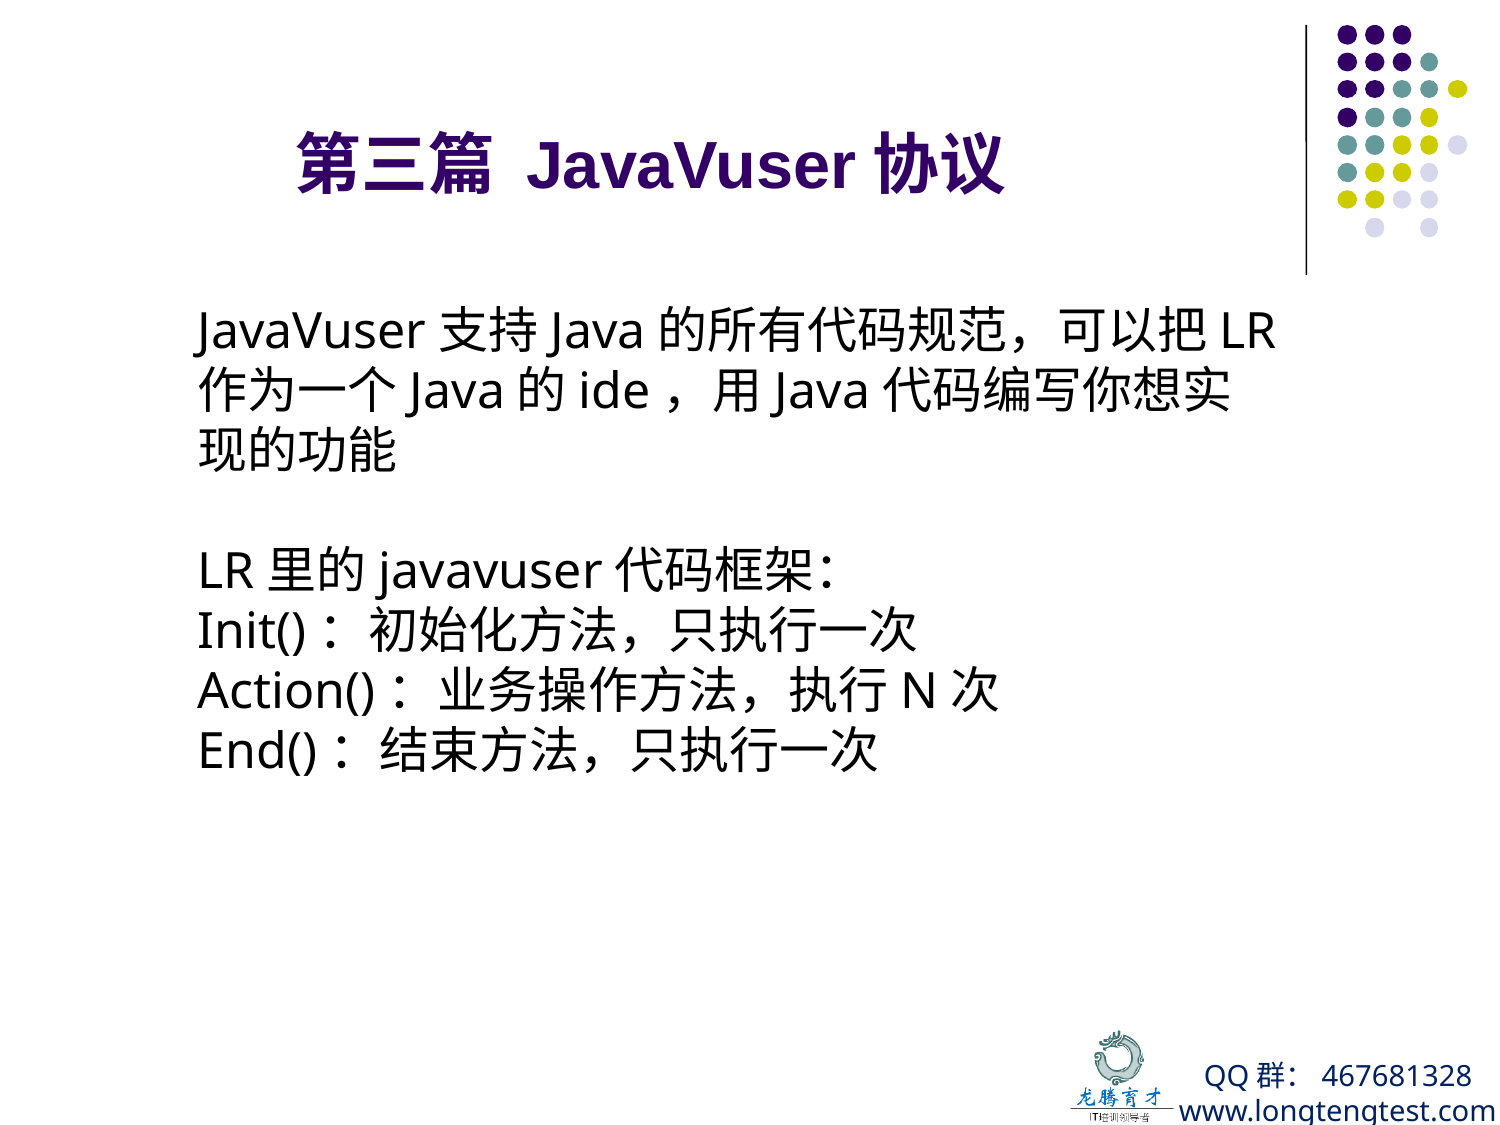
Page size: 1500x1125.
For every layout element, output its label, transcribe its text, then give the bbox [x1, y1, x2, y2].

text_box JavaVuser支持Java的所有代码规范，可以把LR作为一个Java的ide，用Java代码编写你想实现的功能 LR里的javavuser代码框架： Init()：初始化方法，只执行一次 Action()：业务操作方法，执行N次 End()：结束方法，只执行一次 [182, 290, 1294, 786]
title 第三篇 JavaVuser协议协议 [29, 44, 1267, 210]
picture [1068, 1028, 1176, 1125]
